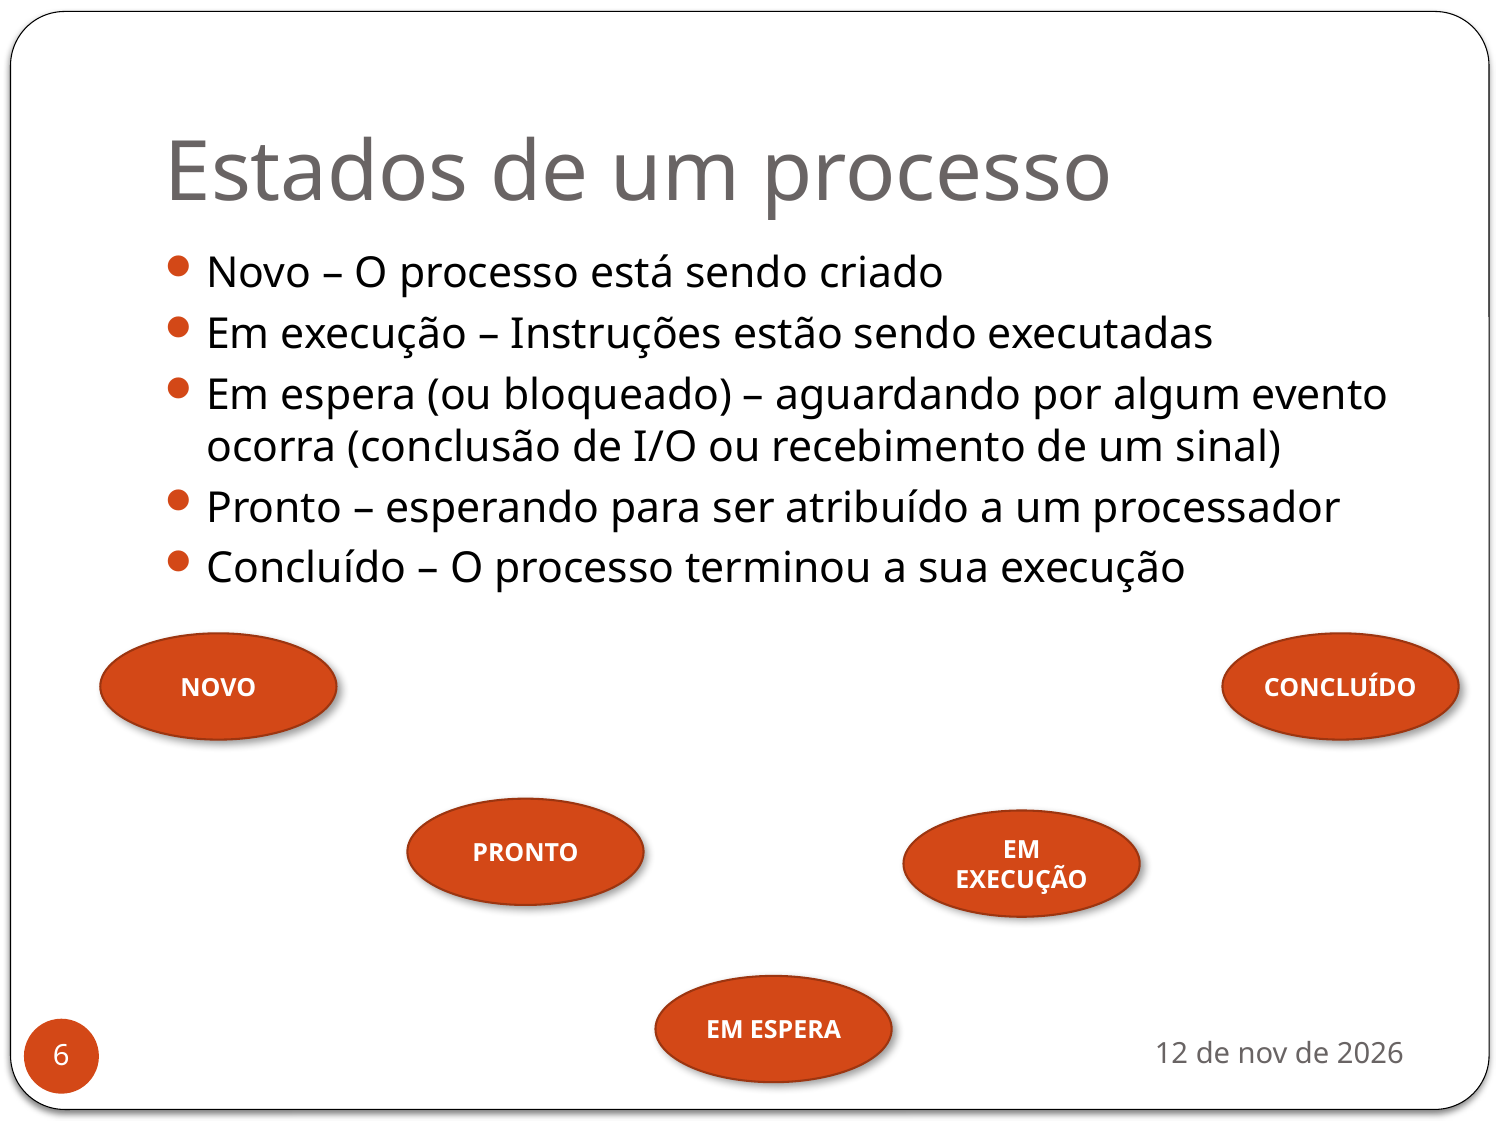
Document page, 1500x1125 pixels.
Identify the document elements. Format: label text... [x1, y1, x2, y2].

text_box PRONTO [406, 797, 645, 906]
slide_number 6 [23, 1018, 99, 1094]
text_box EM EXECUÇÃO [902, 809, 1141, 918]
list Novo – O processo está sendo criado Em execução – Instruções estão sendo executadas Em espera (ou bloqueado) – aguardando por algum evento ocorra (conclusão de I/O ou recebimento de um sinal) Pronto – esperando para ser atribuído a um processador Concluído – O processo terminou a sua execução [150, 237, 1425, 646]
text_box CONCLUÍDO [1221, 632, 1460, 741]
title Estados de um processo [150, 45, 1425, 233]
text_box EM ESPERA [654, 974, 893, 1084]
slide_number mar-12 [1012, 1015, 1419, 1094]
text_box NOVO [99, 632, 338, 741]
